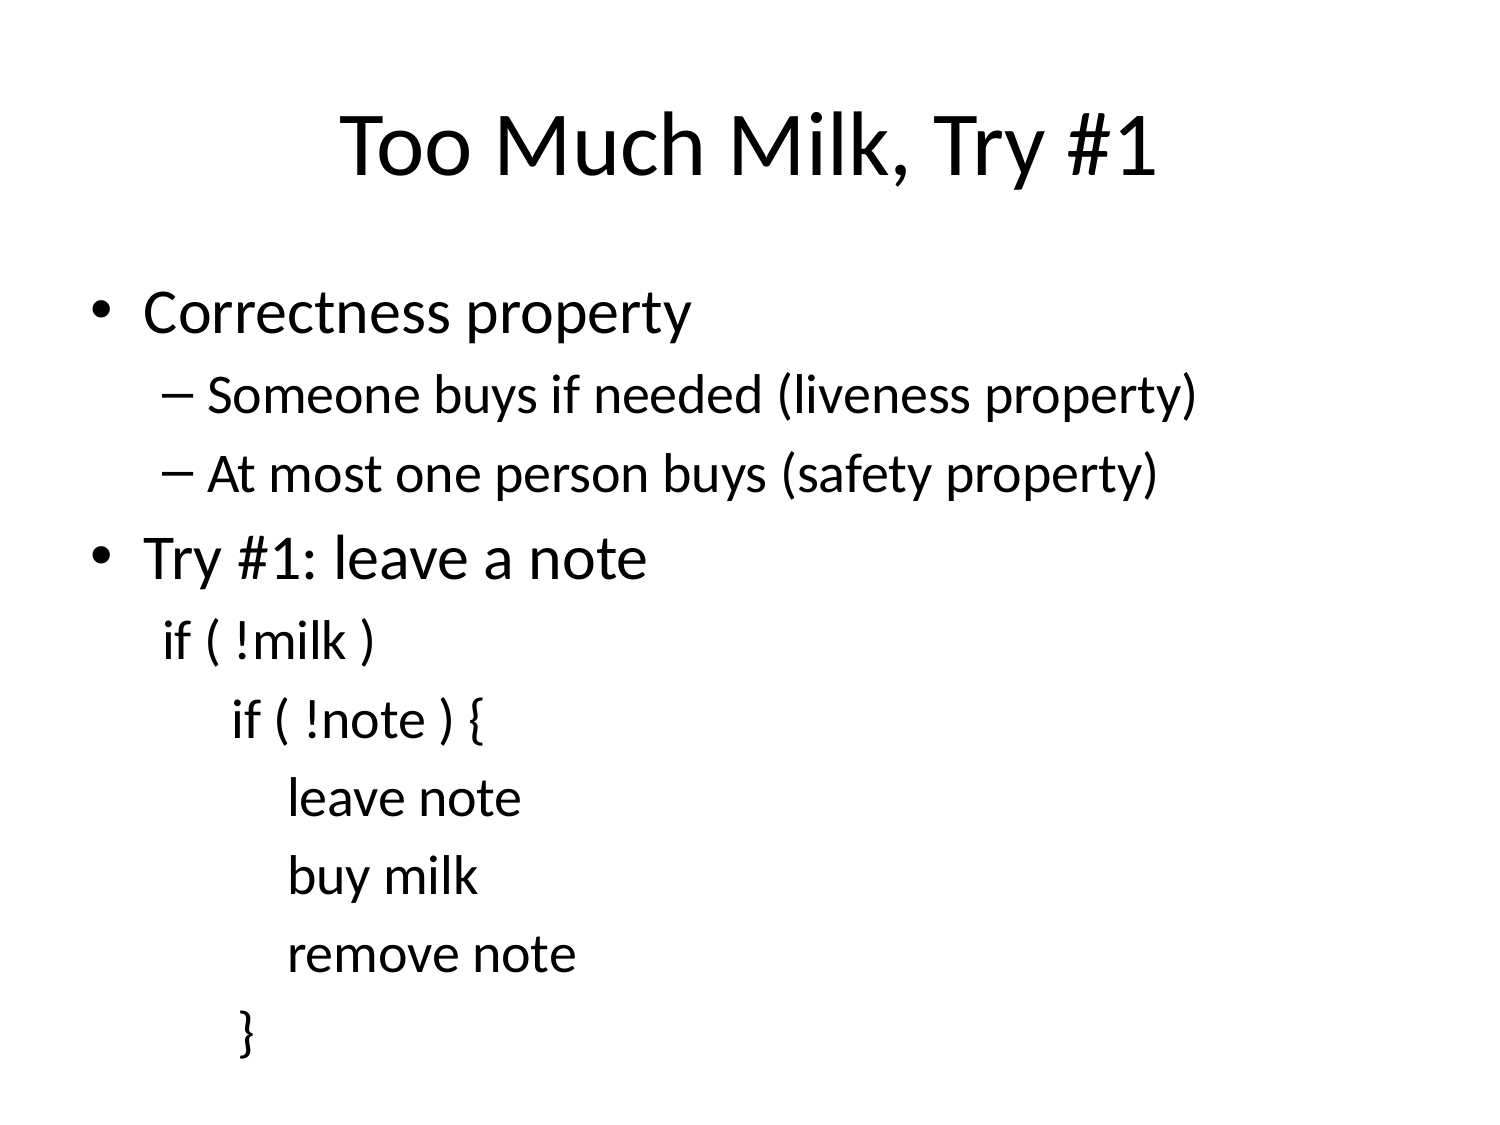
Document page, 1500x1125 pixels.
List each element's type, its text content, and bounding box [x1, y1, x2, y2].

title Too Much Milk, Try #1 [75, 45, 1425, 233]
list Correctness property Someone buys if needed (liveness property) At most one person buys (safety property) Try #1: leave a note if ( !milk ) if ( !note ) { leave note buy milk remove note } [75, 262, 1425, 1075]
